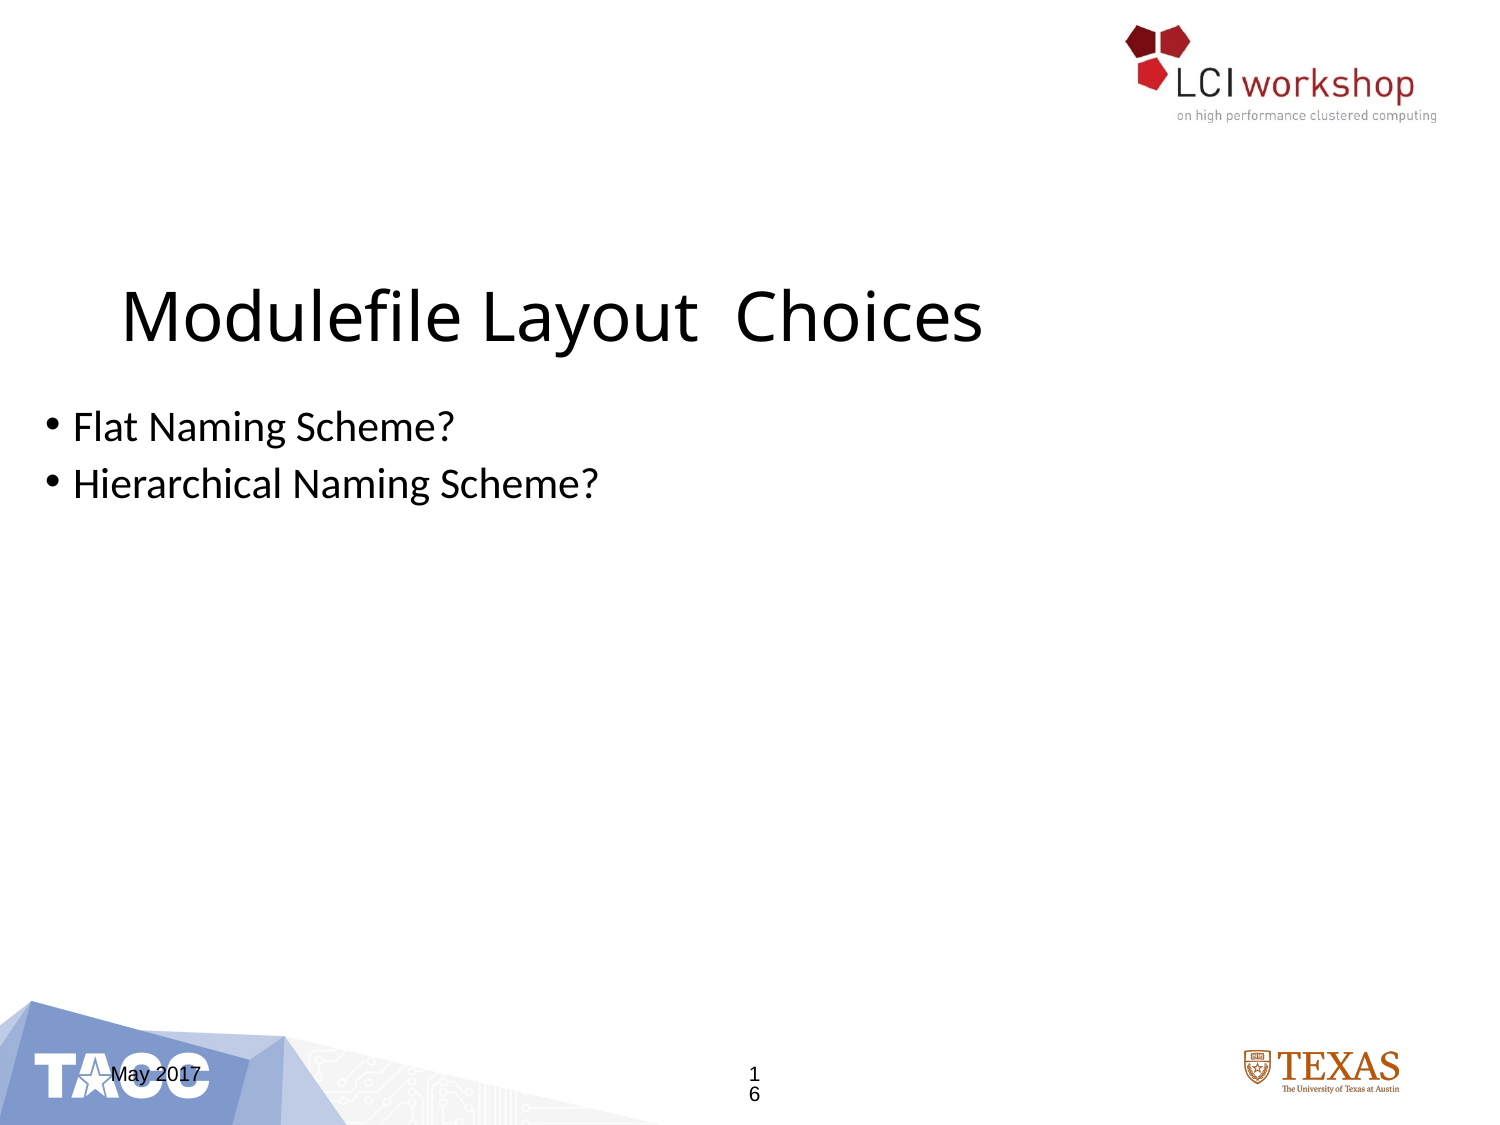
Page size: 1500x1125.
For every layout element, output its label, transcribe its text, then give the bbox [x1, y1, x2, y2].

list Flat Naming Scheme? Hierarchical Naming Scheme? [36, 399, 1463, 754]
picture [1210, 1017, 1433, 1125]
picture [0, 999, 659, 1125]
slide_number 16 [740, 1053, 771, 1092]
title Modulefile Layout Choices [111, 236, 1426, 399]
picture [1125, 25, 1436, 123]
text_box May 2017 [103, 1052, 441, 1093]
